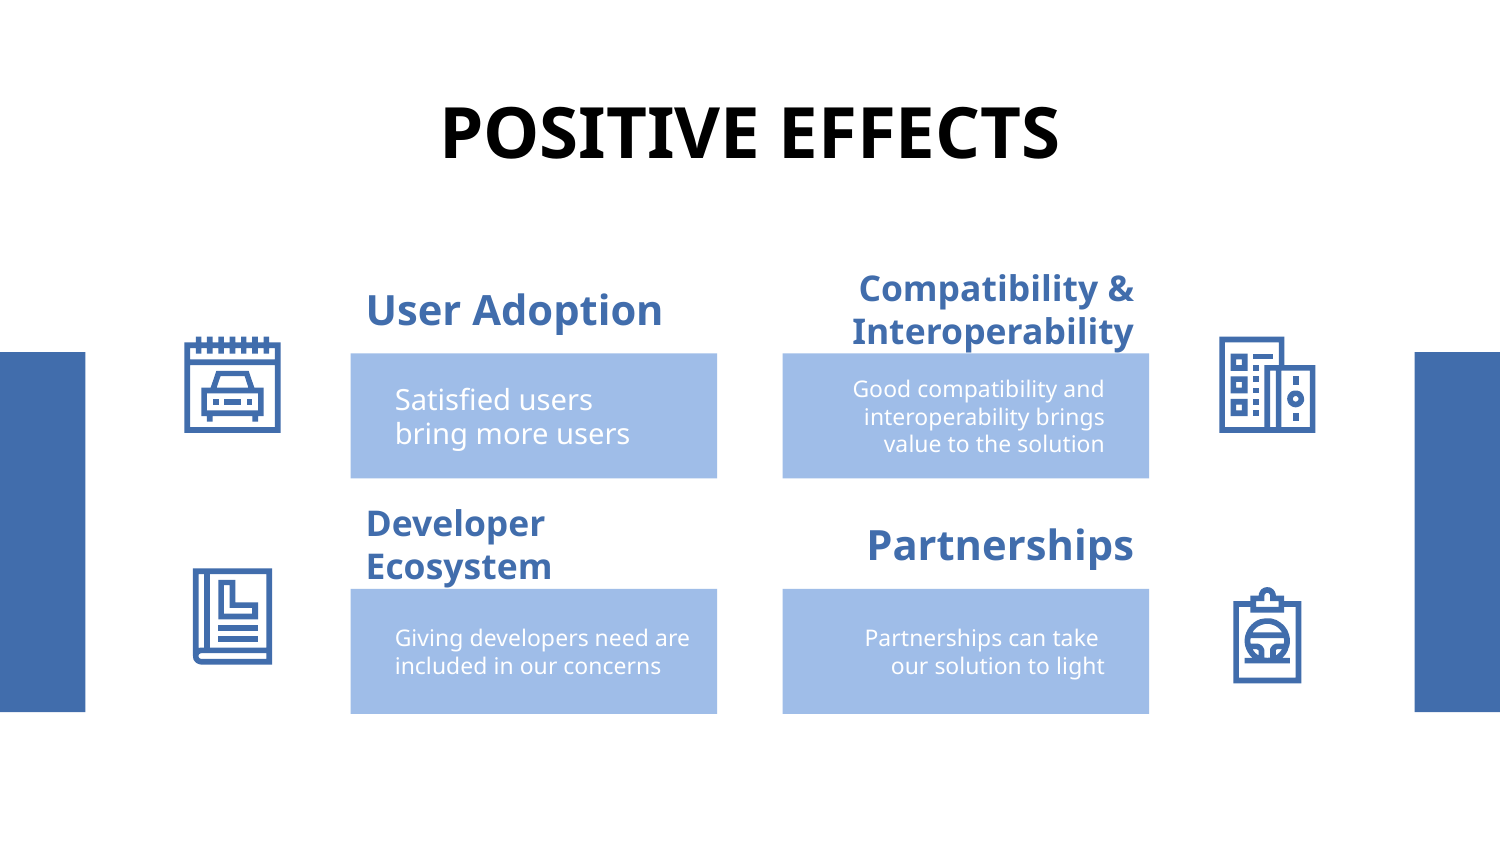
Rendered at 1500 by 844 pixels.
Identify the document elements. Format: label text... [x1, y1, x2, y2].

text_box [350, 588, 379, 714]
title Partnerships [782, 500, 1150, 588]
title User Adoption [350, 265, 718, 352]
subtitle Giving developers need are included in our concerns [379, 588, 706, 714]
text_box [1121, 353, 1150, 479]
text_box [1121, 588, 1150, 714]
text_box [1233, 586, 1302, 684]
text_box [192, 568, 273, 665]
text_box [706, 588, 718, 714]
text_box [1218, 336, 1316, 434]
title Developer Ecosystem [350, 500, 718, 588]
text_box [782, 353, 811, 479]
text_box [350, 353, 379, 479]
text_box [184, 336, 281, 434]
subtitle Satisfied users bring more users [379, 353, 689, 479]
title POSITIVE EFFECTS [118, 72, 1382, 167]
title Compatibility & Interoperability [772, 265, 1150, 352]
text_box [689, 353, 718, 479]
subtitle Good compatibility and interoperability brings value to the solution [811, 353, 1121, 479]
text_box [782, 588, 811, 714]
subtitle Partnerships can take our solution to light [811, 588, 1121, 714]
